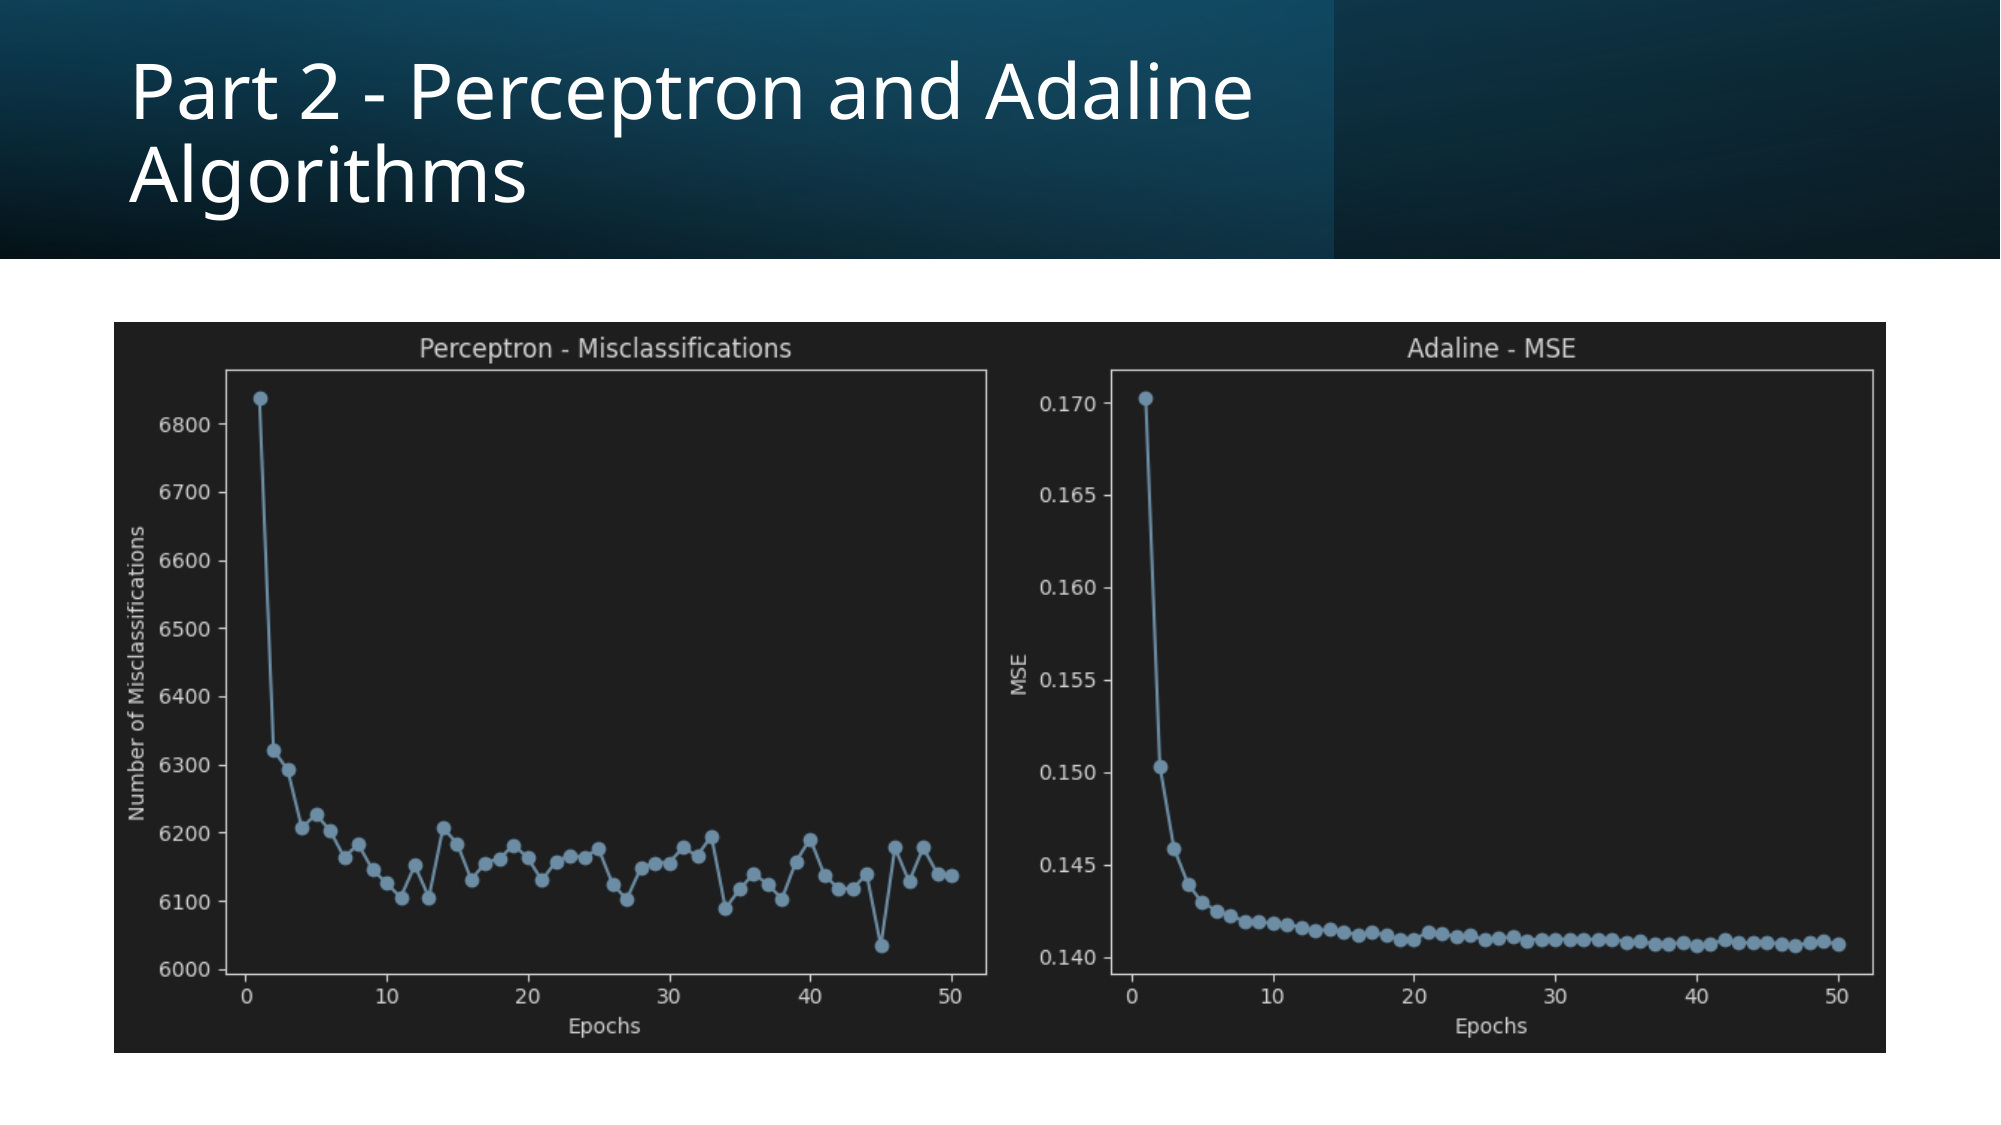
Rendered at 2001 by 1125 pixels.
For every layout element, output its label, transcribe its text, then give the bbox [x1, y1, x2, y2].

title Part 2 - Perceptron and Adaline Algorithms [114, 40, 1274, 231]
text_box [0, 260, 2000, 1125]
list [114, 322, 1886, 1054]
text_box [0, 0, 2000, 260]
